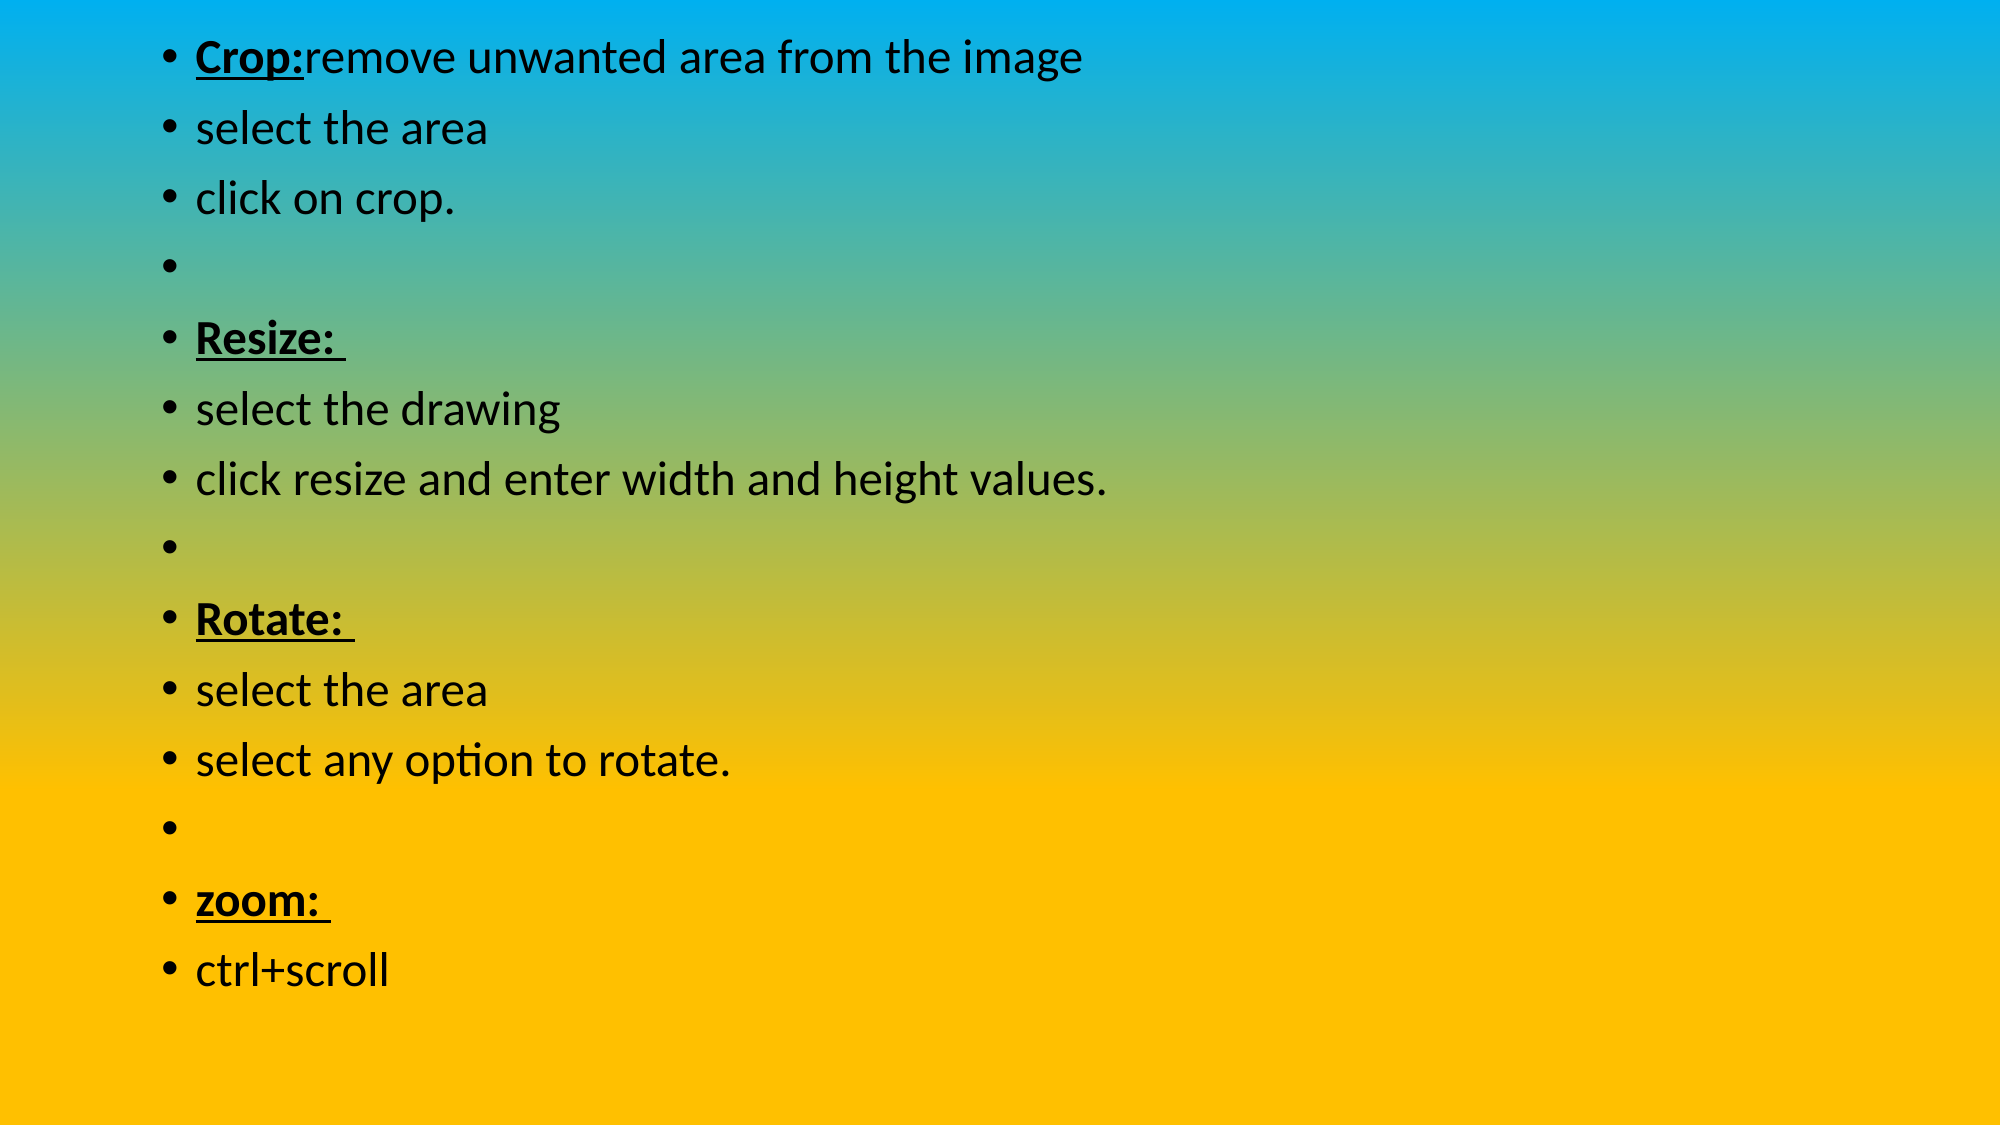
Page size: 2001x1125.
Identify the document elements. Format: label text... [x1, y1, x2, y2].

list Crop:remove unwanted area from the image select the area click on crop. Resize: select the drawing click resize and enter width and height values. Rotate: select the area select any option to rotate. zoom: ctrl+scroll [146, 24, 1863, 1014]
